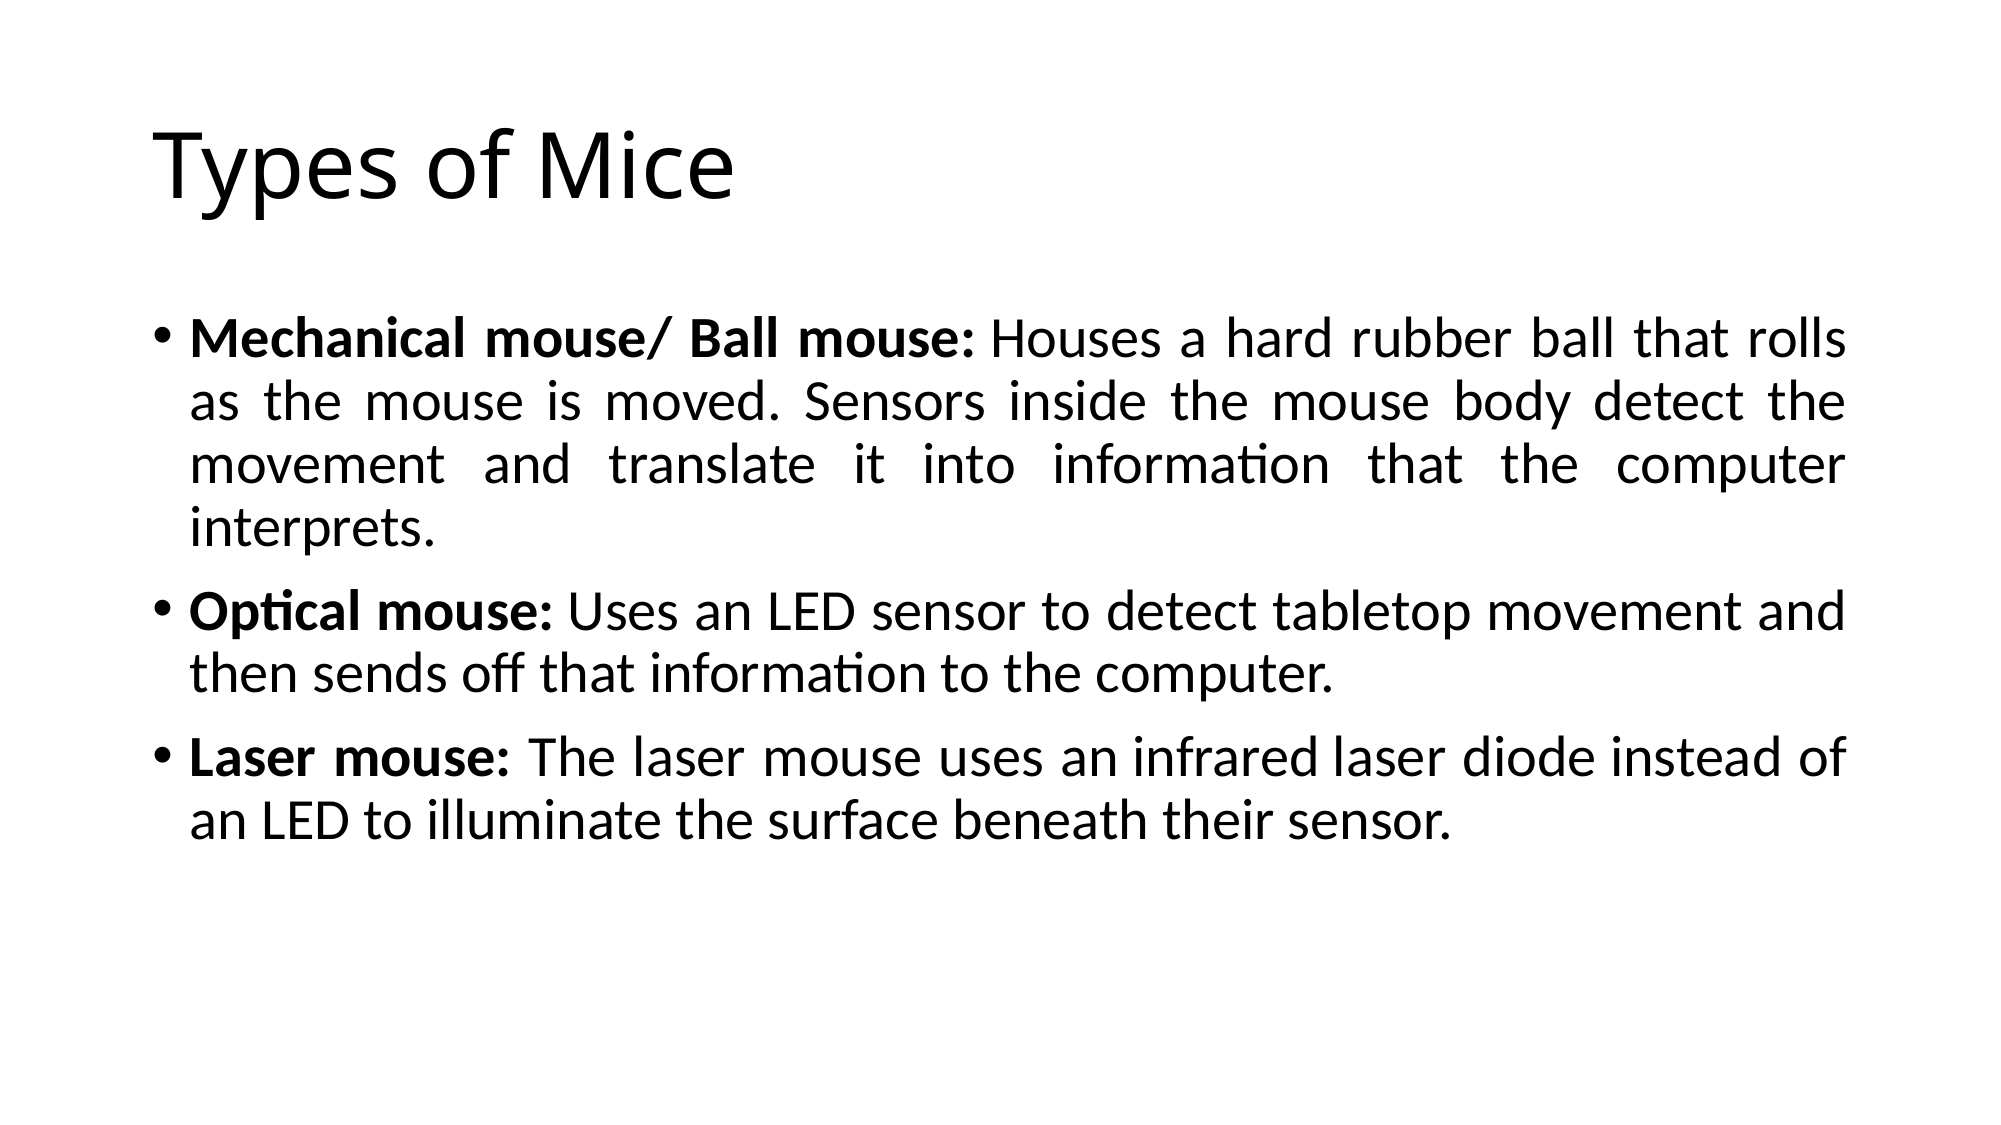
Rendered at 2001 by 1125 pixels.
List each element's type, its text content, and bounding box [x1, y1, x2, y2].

list Mechanical mouse/ Ball mouse: Houses a hard rubber ball that rolls as the mouse is moved. Sensors inside the mouse body detect the movement and translate it into information that the computer interprets. Optical mouse: Uses an LED sensor to detect tabletop movement and then sends off that information to the computer. Laser mouse: The laser mouse uses an infrared laser diode instead of an LED to illuminate the surface beneath their sensor. [137, 299, 1863, 1014]
title Types of Mice [137, 59, 1863, 278]
